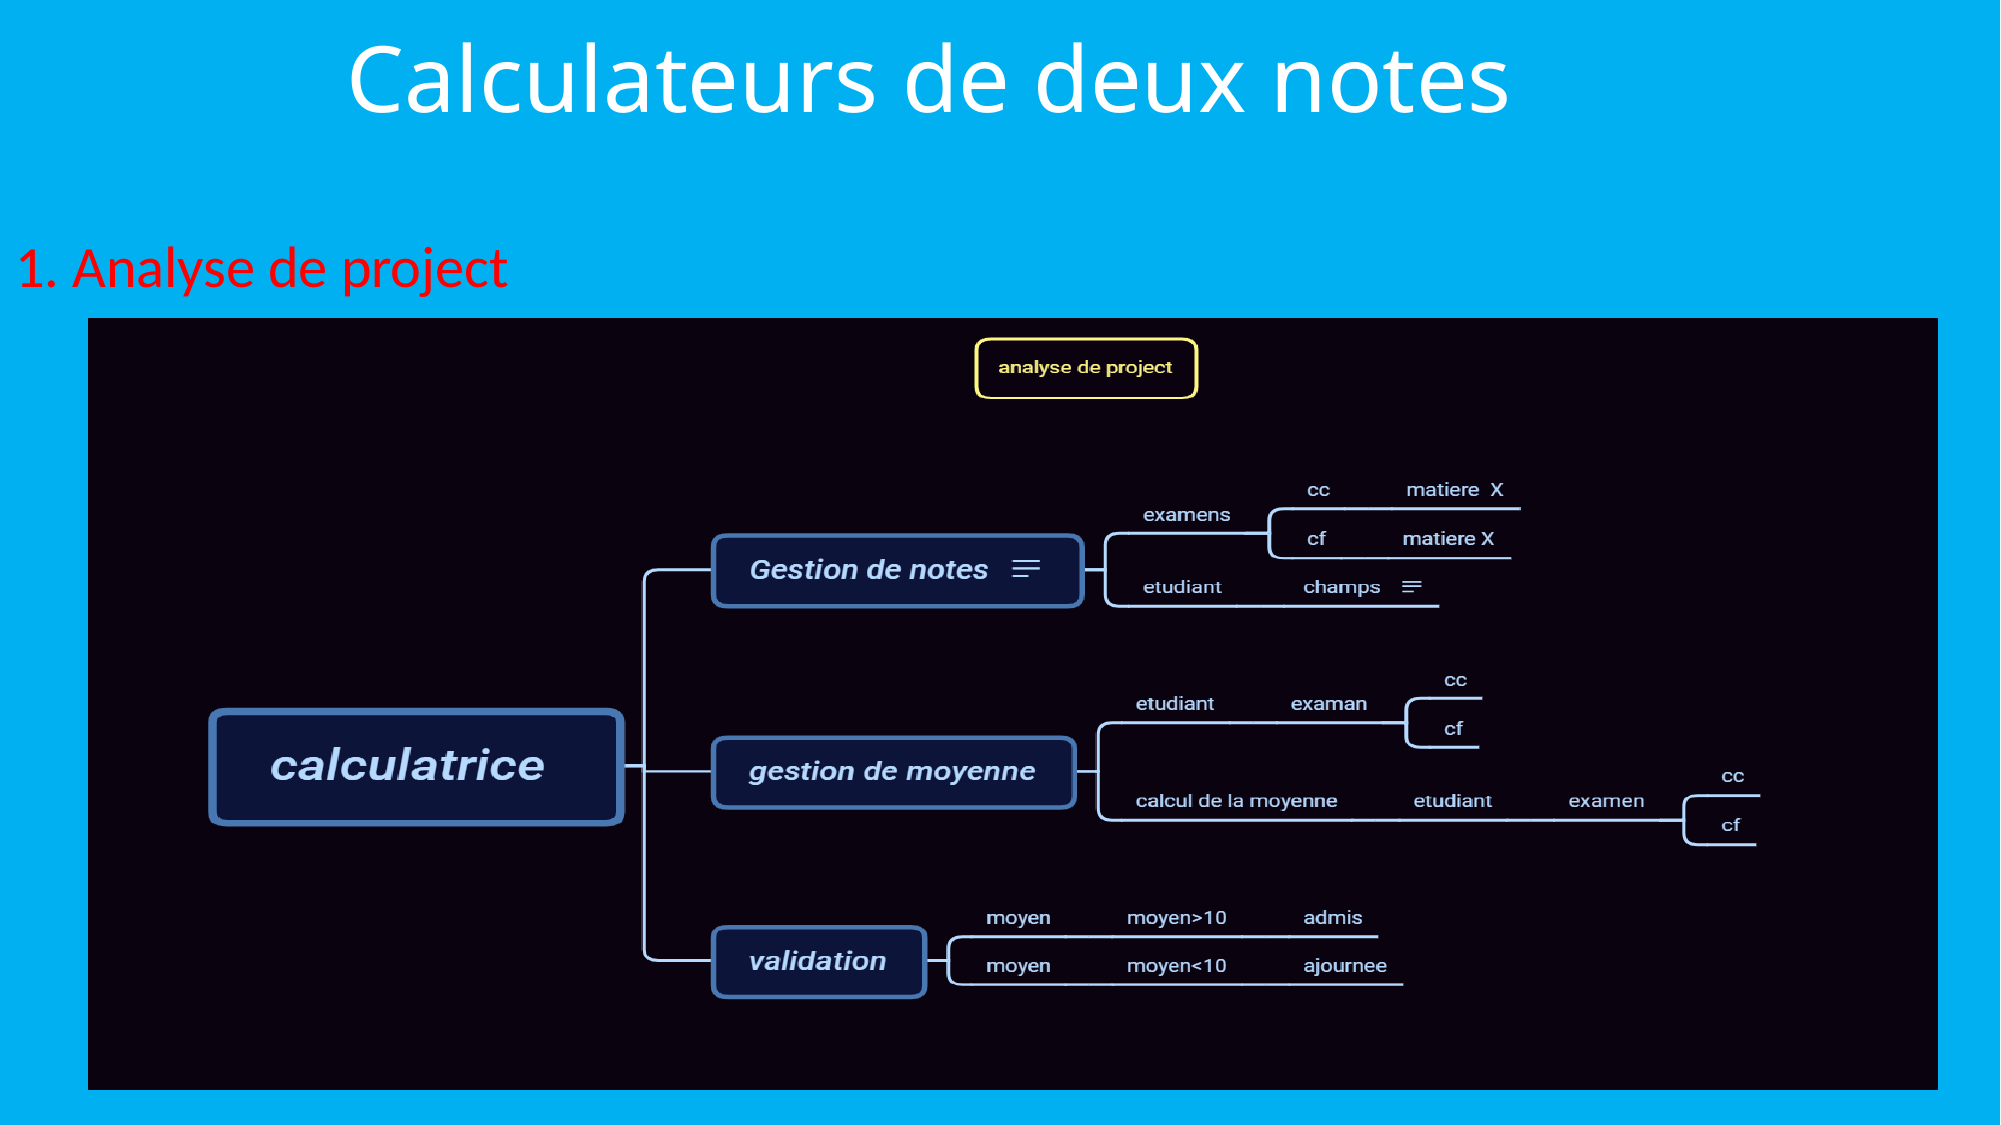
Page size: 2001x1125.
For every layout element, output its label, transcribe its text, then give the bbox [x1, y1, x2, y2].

title Calculateurs de deux notes [331, 9, 1646, 148]
picture [89, 319, 1937, 1089]
list 1. Analyse de project [0, 148, 1989, 1114]
